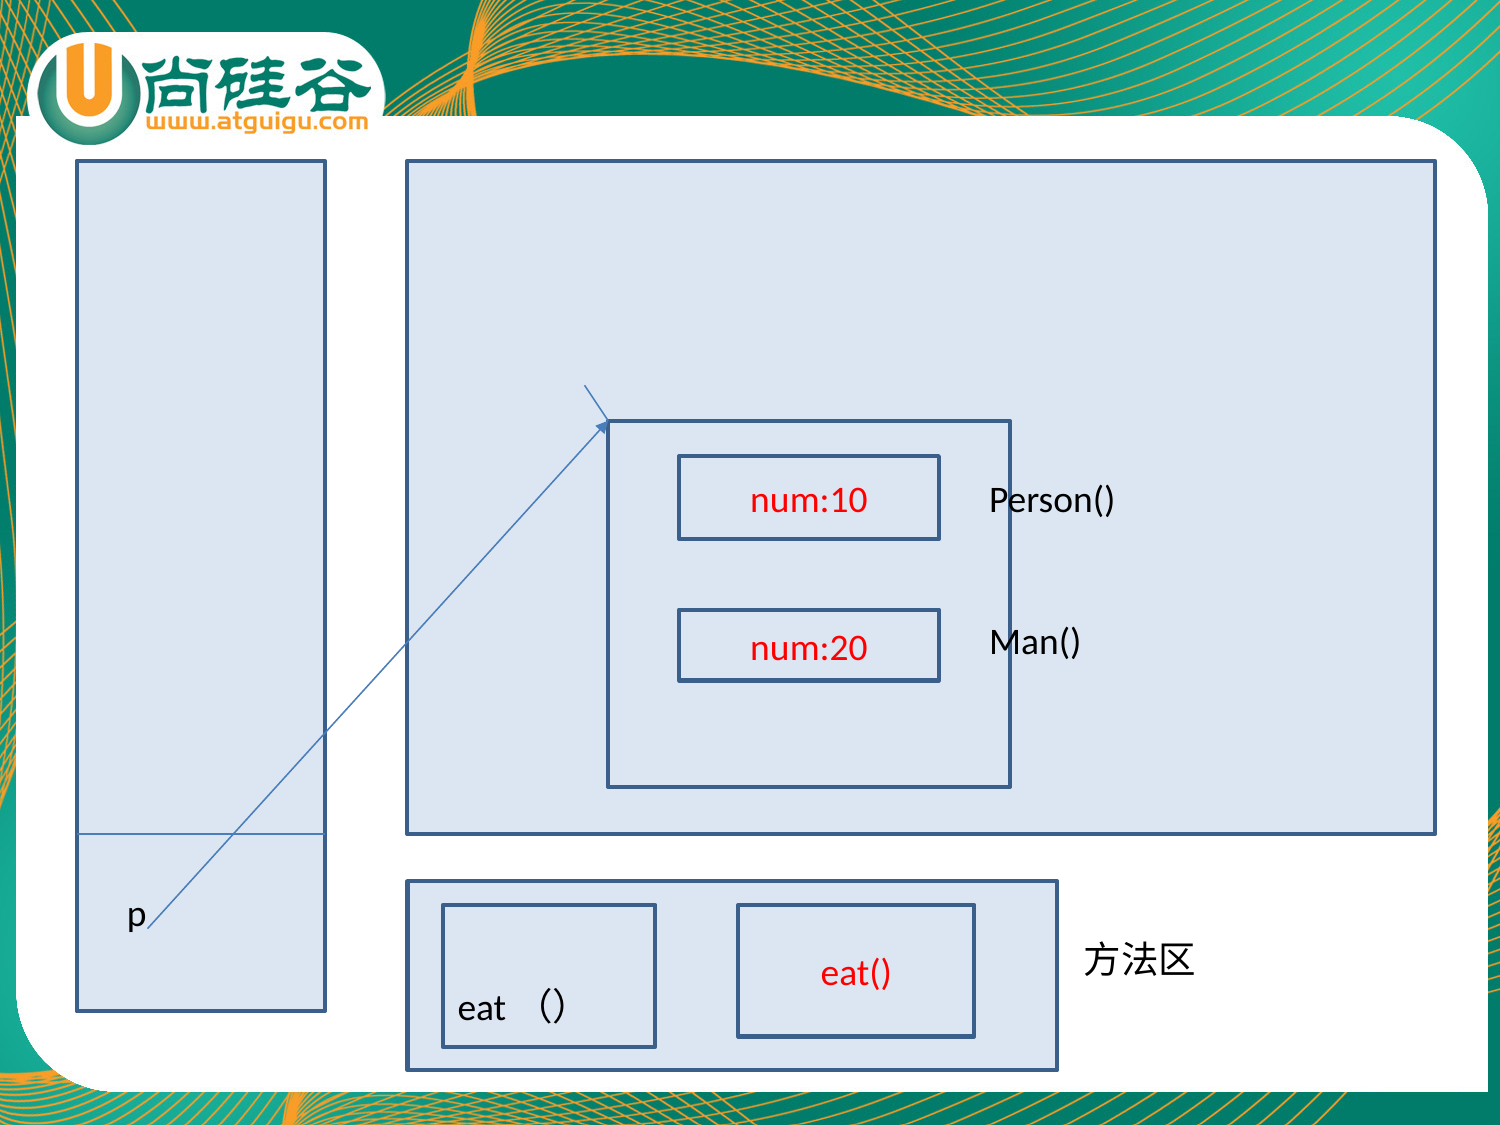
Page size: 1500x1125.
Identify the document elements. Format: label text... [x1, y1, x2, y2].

text_box p [112, 881, 278, 942]
text_box [405, 879, 1059, 1072]
text_box [75, 159, 327, 837]
text_box Man() [974, 609, 1176, 670]
text_box Person() [974, 467, 1329, 528]
text_box 方法区 [1068, 928, 1500, 989]
text_box eat() [736, 903, 976, 1039]
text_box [584, 385, 609, 420]
text_box [441, 903, 657, 1049]
text_box [612, 419, 1012, 789]
text_box num:10 [677, 454, 941, 541]
text_box [405, 159, 1437, 836]
picture [0, 0, 1500, 1125]
text_box [75, 839, 327, 1013]
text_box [147, 420, 609, 929]
text_box num:20 [677, 608, 941, 683]
text_box eat（） [442, 975, 679, 1036]
